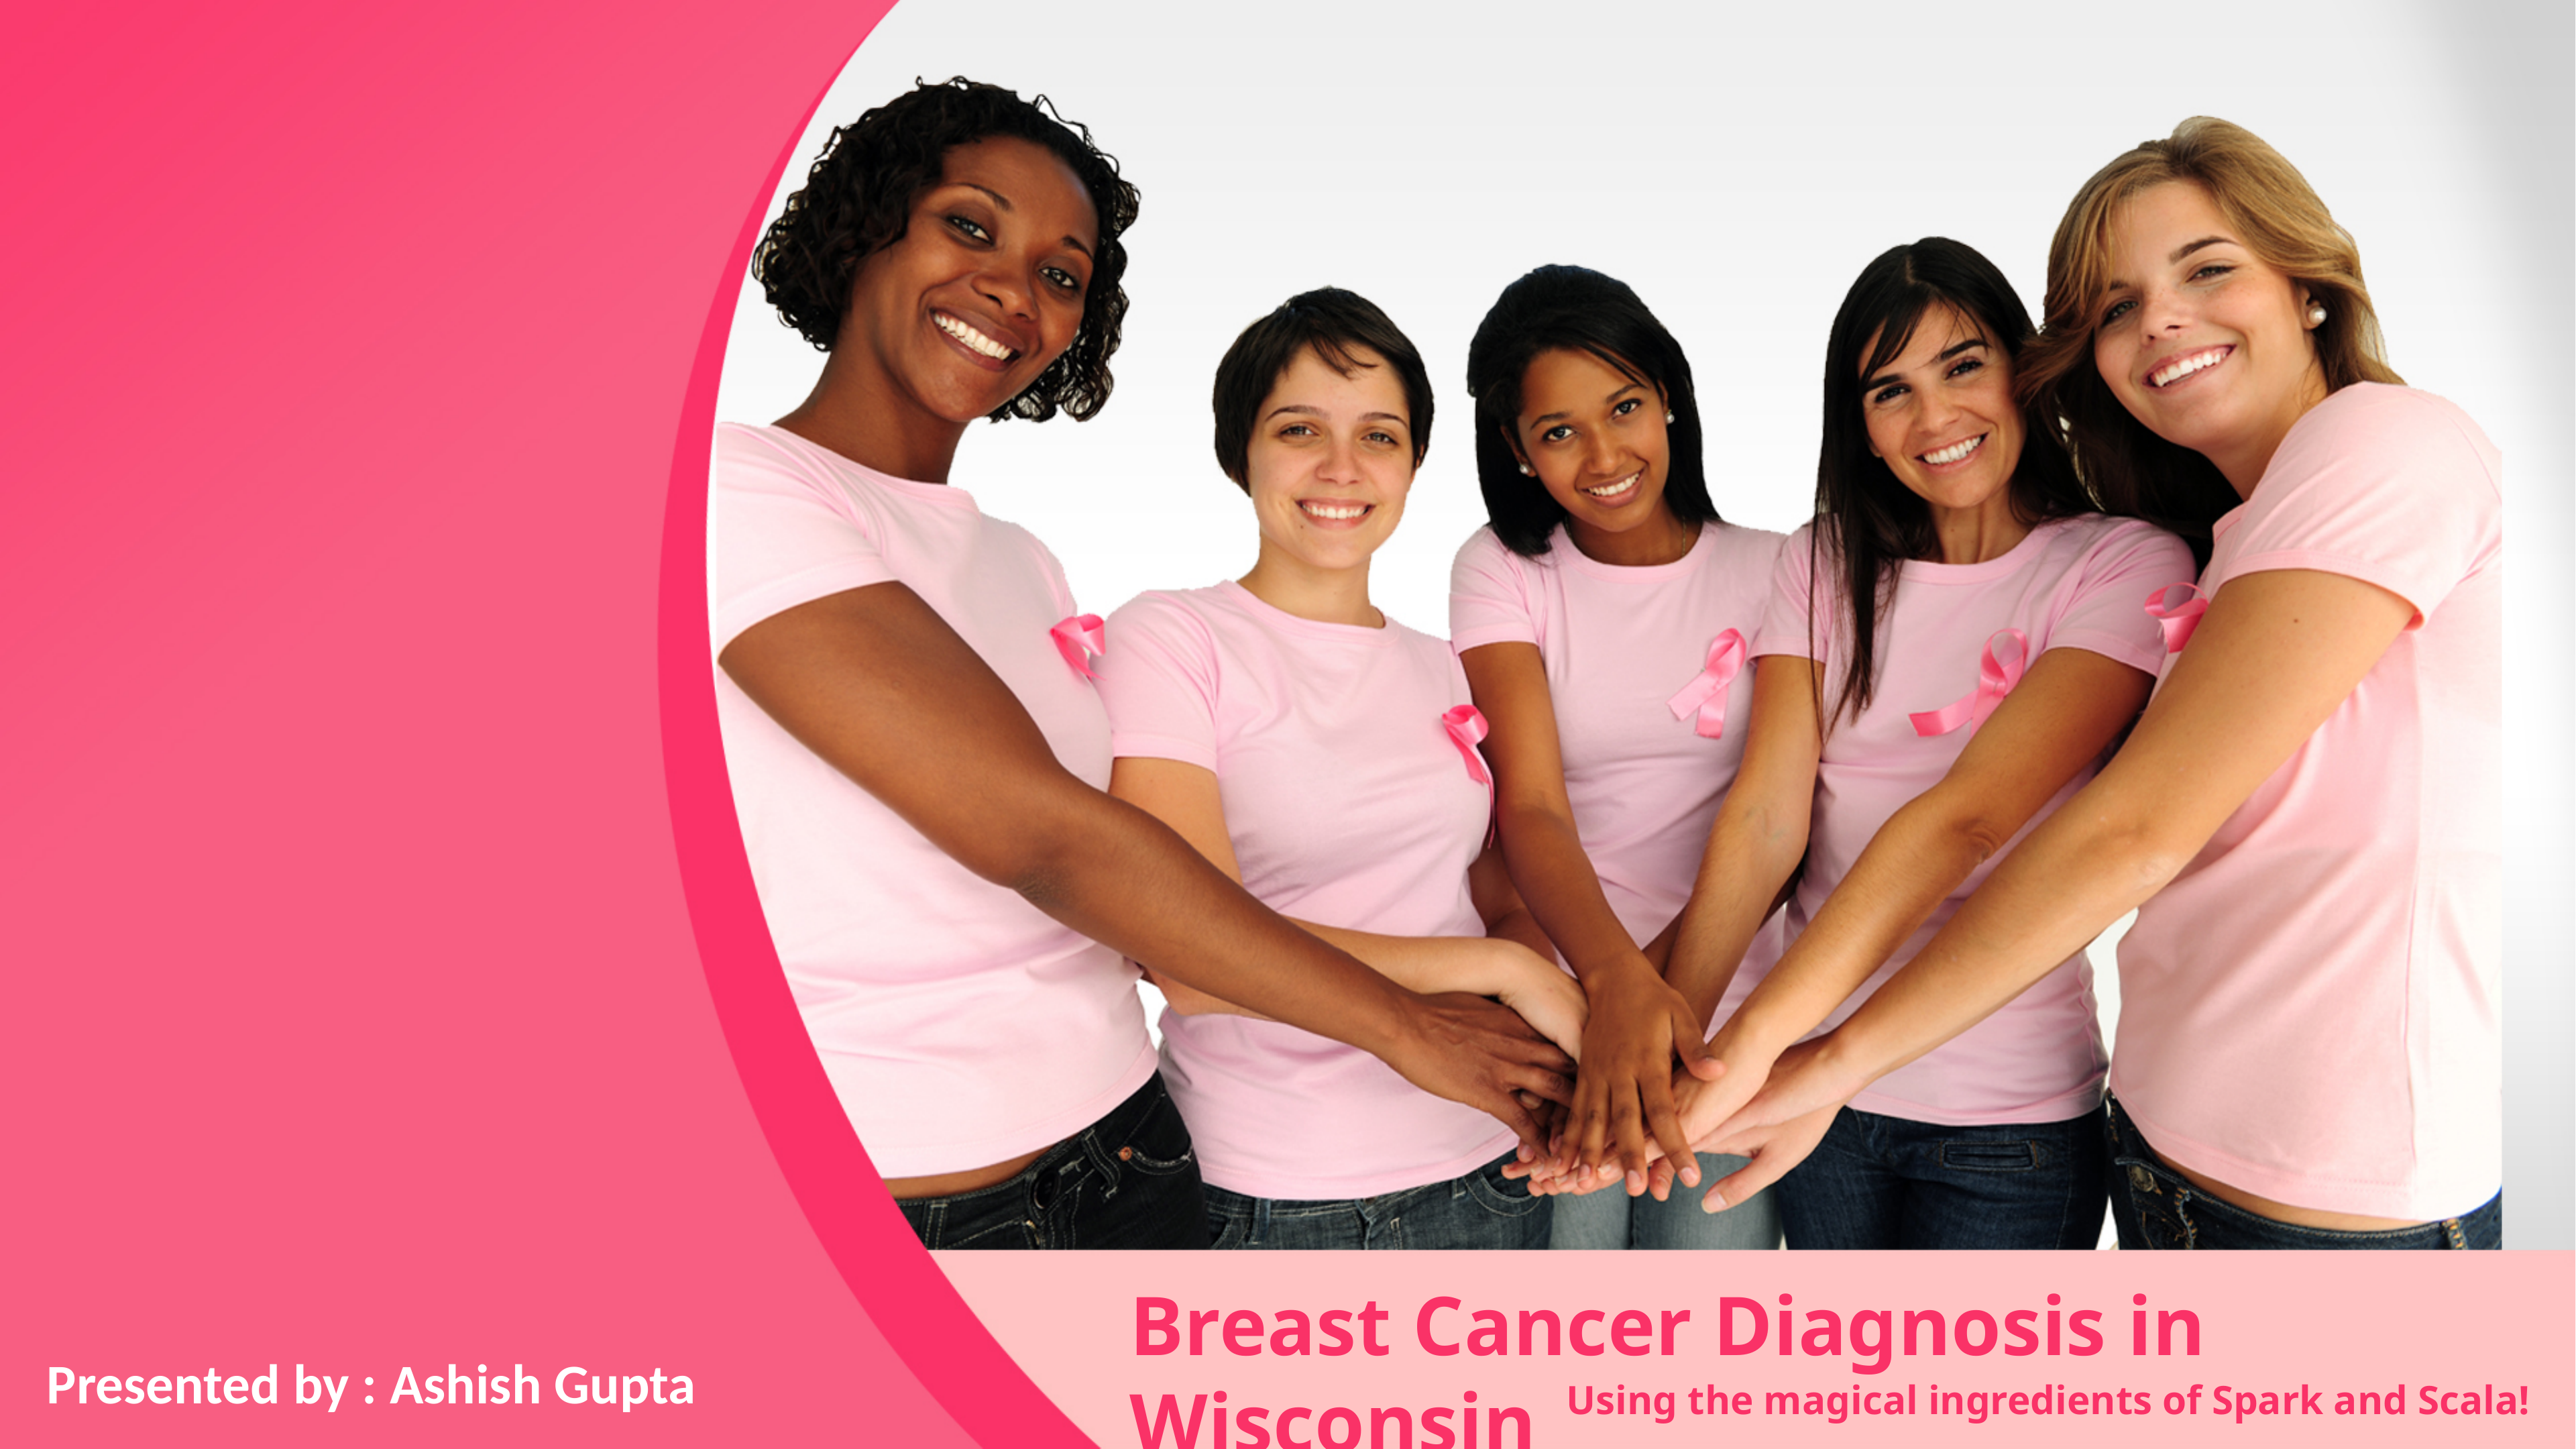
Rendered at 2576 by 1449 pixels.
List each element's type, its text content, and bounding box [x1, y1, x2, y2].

text_box Breast Cancer Diagnosis in Wisconsin [1120, 1269, 2538, 1449]
picture [0, 0, 2576, 1449]
text_box Using the magical ingredients of Spark and Scala! [1557, 1371, 2540, 1428]
text_box Presented by : Ashish Gupta [37, 1342, 734, 1420]
